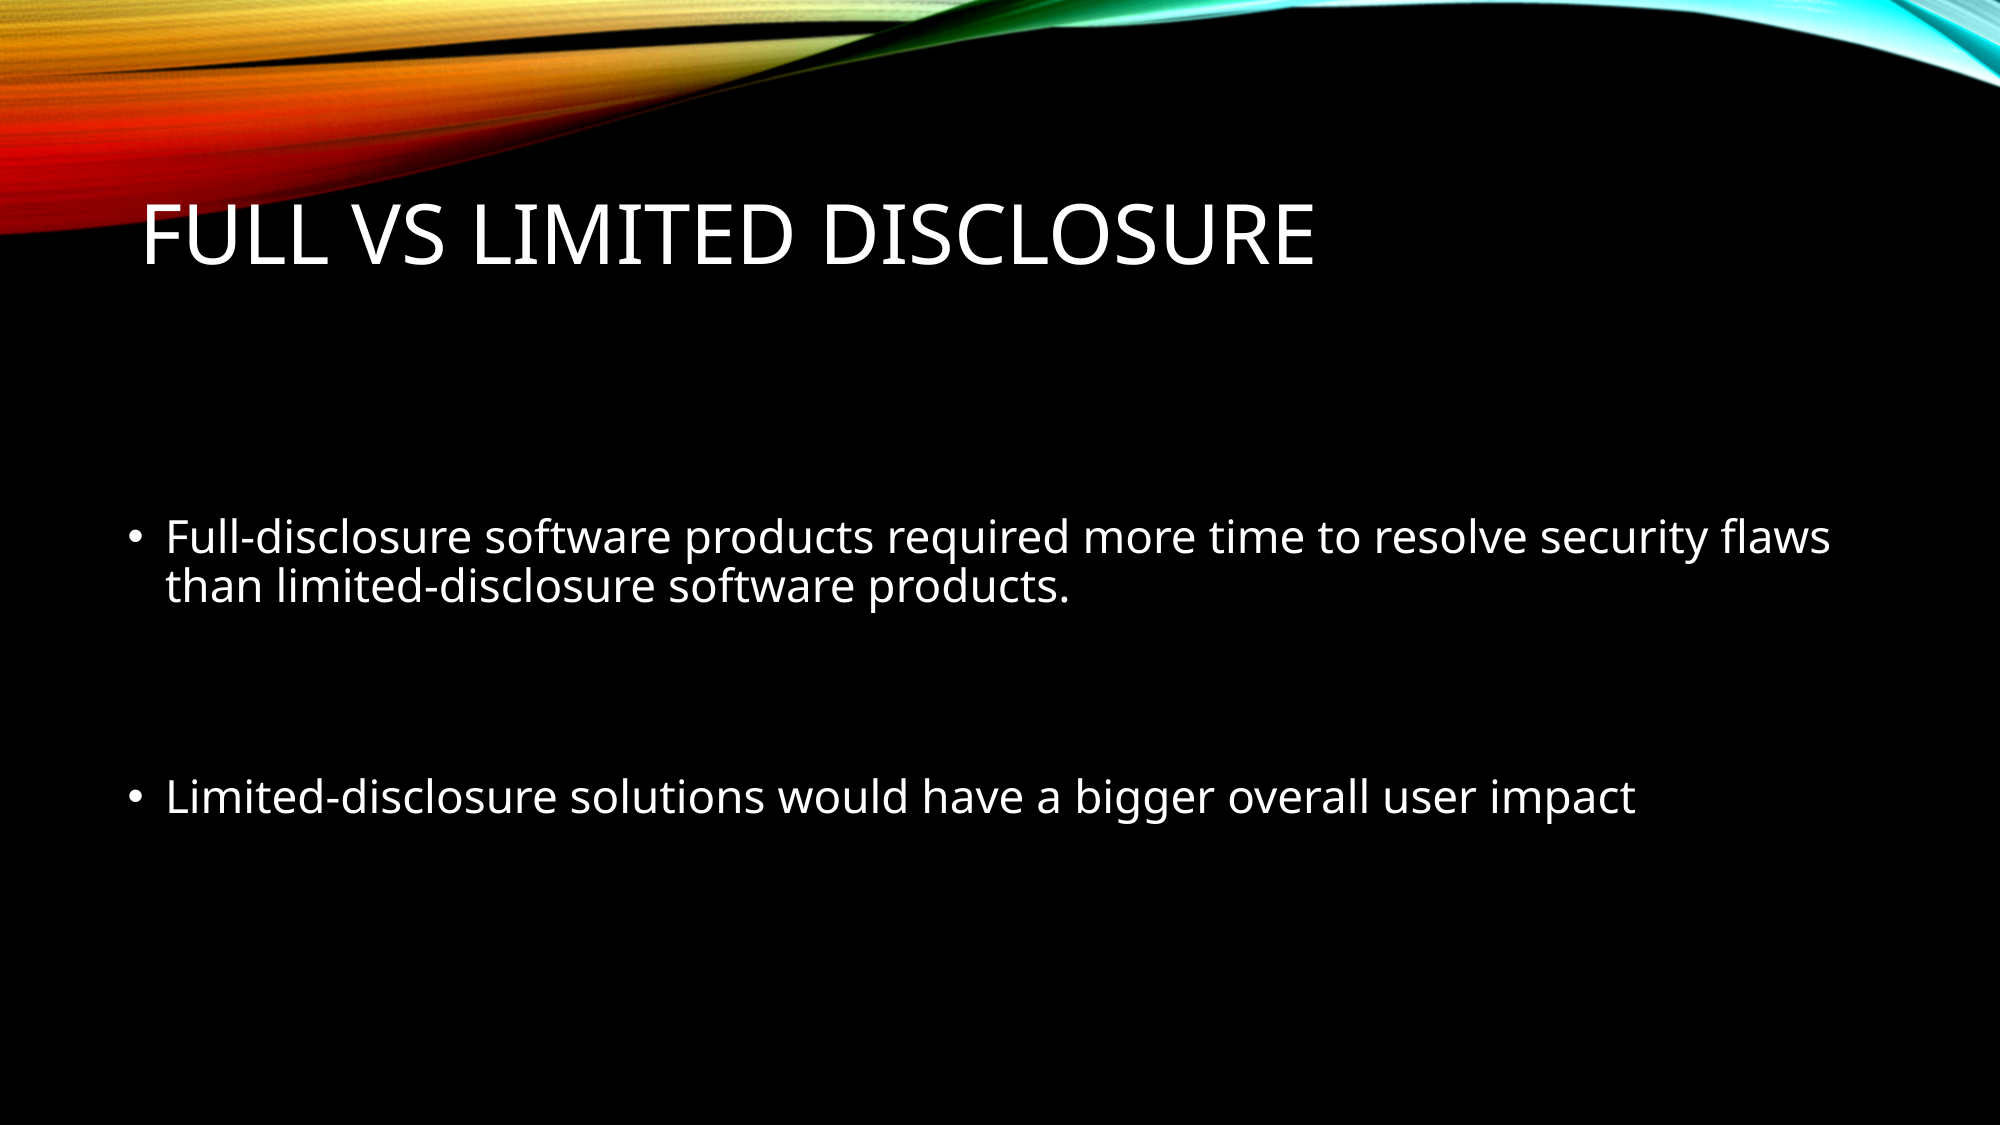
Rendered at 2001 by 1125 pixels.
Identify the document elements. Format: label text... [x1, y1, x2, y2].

picture [0, 0, 2000, 237]
title Full vs limited disclosure [124, 131, 1817, 344]
list Full-disclosure software products required more time to resolve security flaws than limited-disclosure software products. Limited-disclosure solutions would have a bigger overall user impact [112, 360, 1888, 1021]
